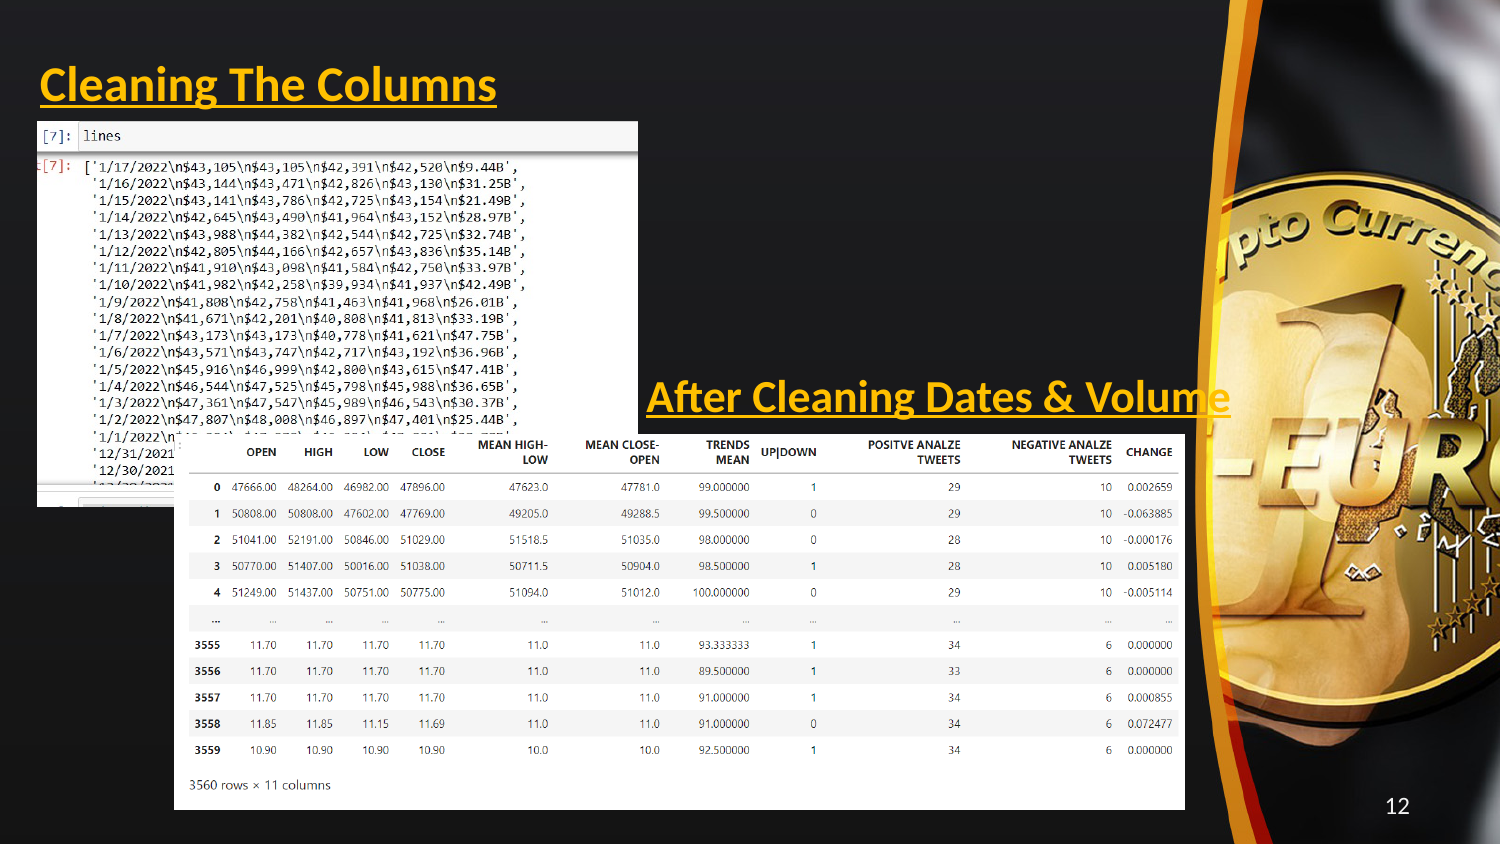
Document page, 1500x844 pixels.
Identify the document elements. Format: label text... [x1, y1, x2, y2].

picture [0, 0, 1500, 844]
slide_number 12 [1074, 782, 1425, 827]
text_box After Cleaning Dates & Volume [641, 359, 1247, 430]
title Cleaning The Columns [24, 34, 1126, 129]
